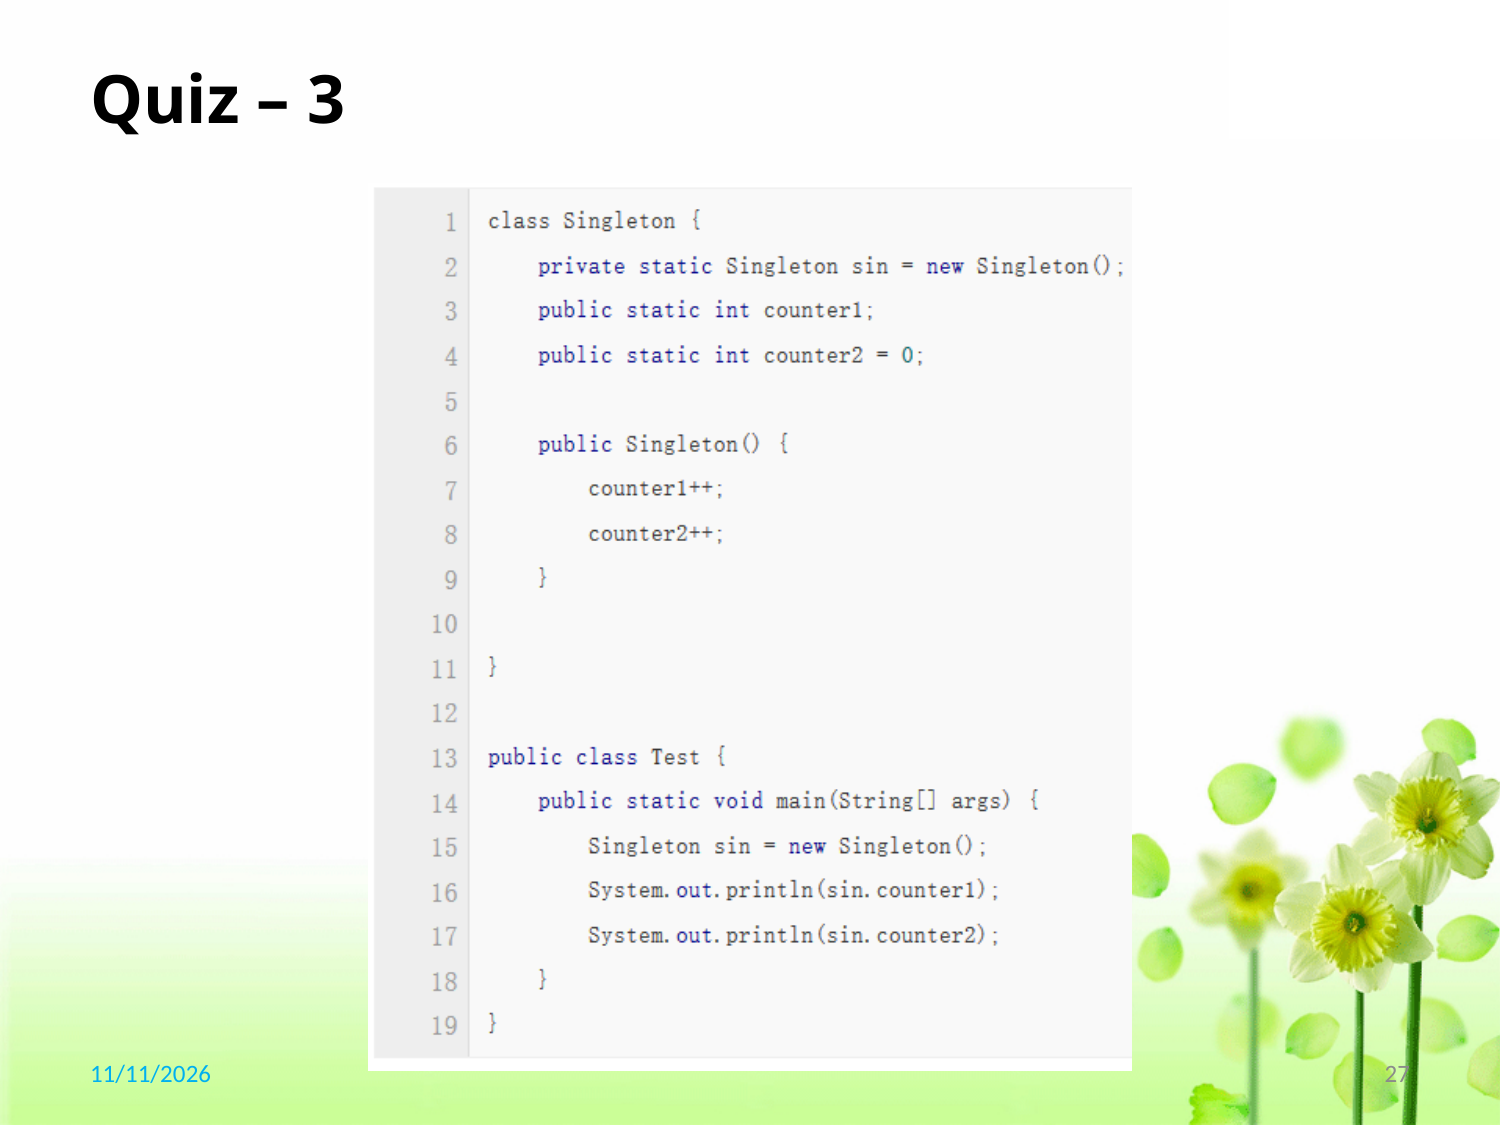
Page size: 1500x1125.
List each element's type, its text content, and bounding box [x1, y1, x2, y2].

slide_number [75, 1042, 425, 1103]
slide_number 27 [1074, 1042, 1425, 1103]
title Quiz – 3 [75, 45, 1425, 149]
picture [0, 0, 1500, 1125]
